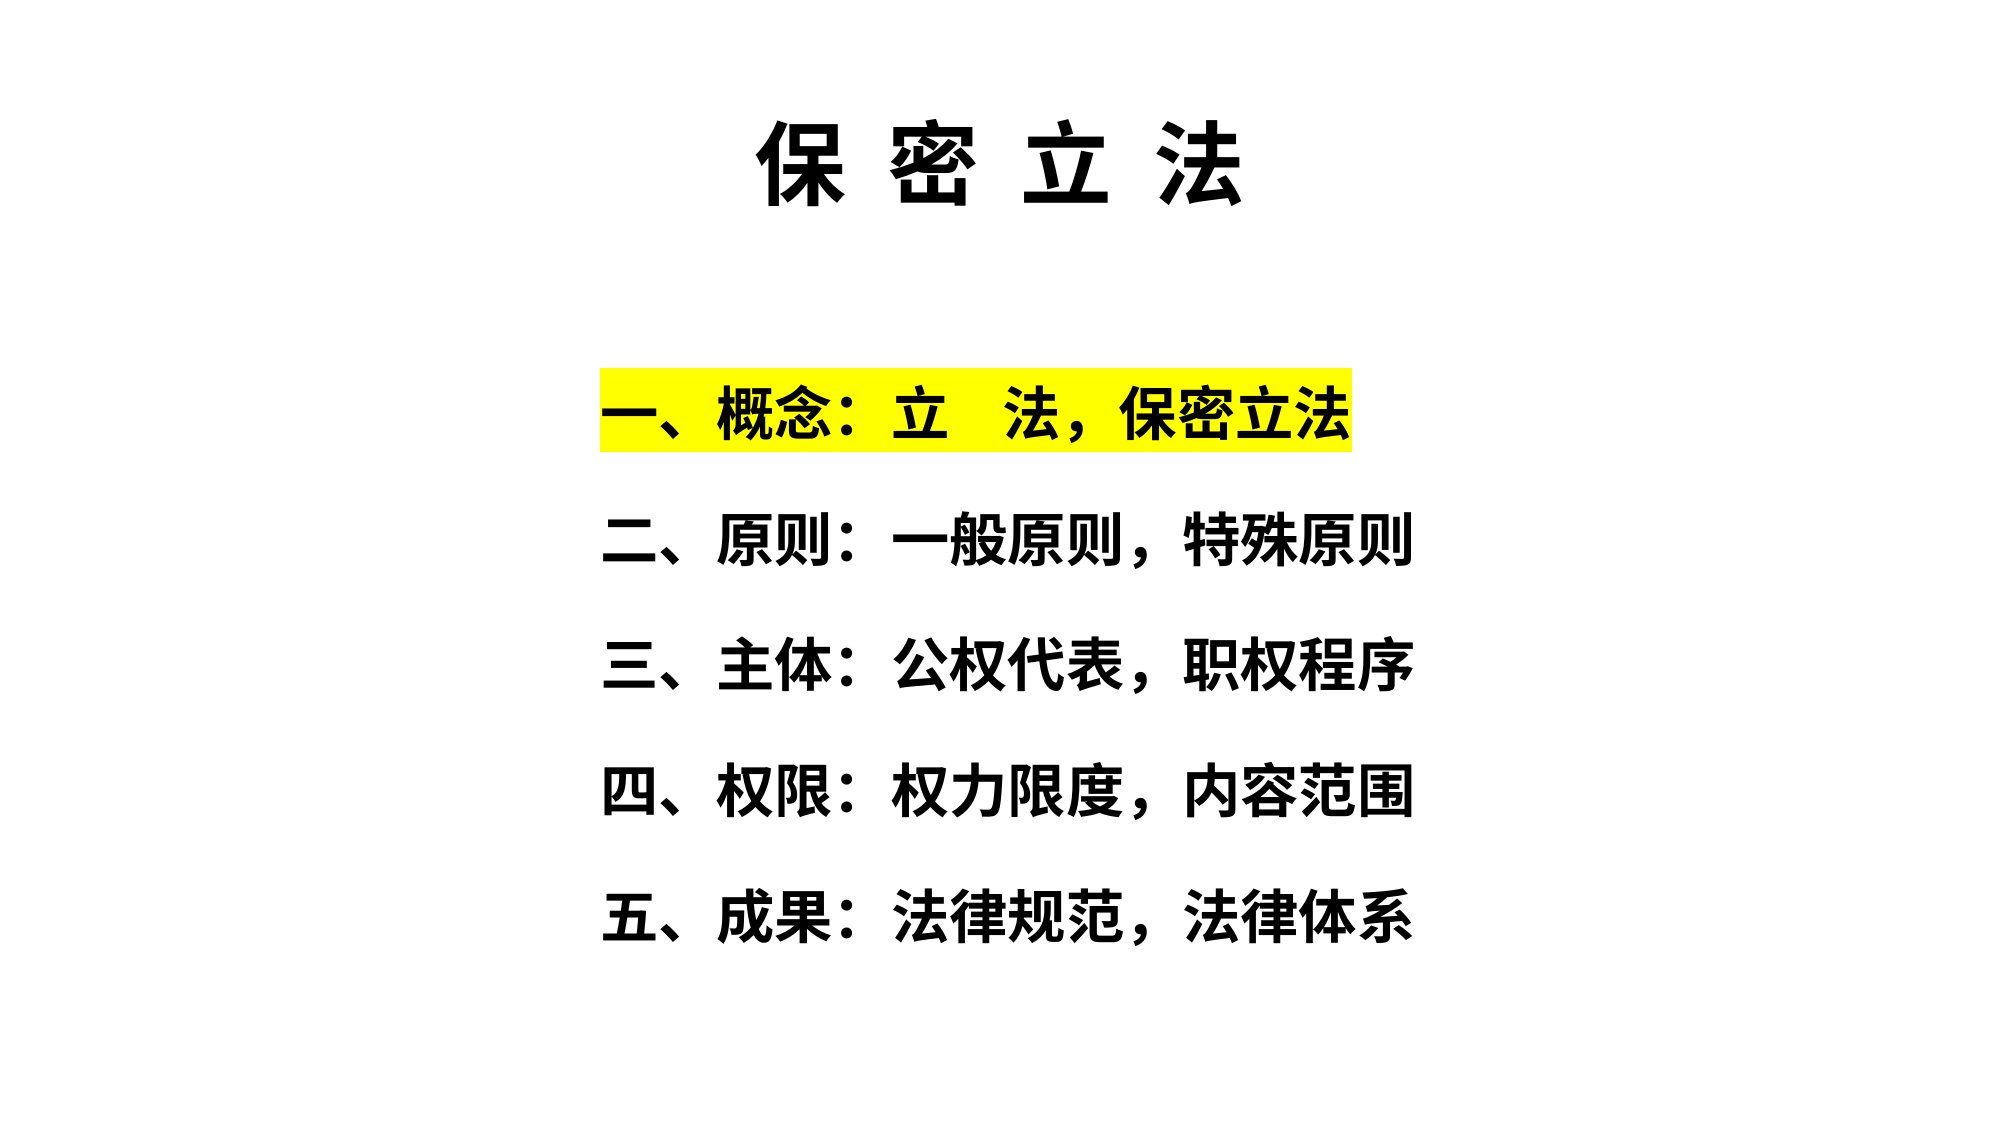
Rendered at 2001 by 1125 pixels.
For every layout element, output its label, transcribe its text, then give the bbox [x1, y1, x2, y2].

list 一、概念：立 法，保密立法 二、原则：一般原则，特殊原则 三、主体：公权代表，职权程序 四、权限：权力限度，内容范围 五、成果：法律规范，法律体系 [585, 334, 1560, 970]
title 保 密 立 法 [137, 59, 1863, 278]
